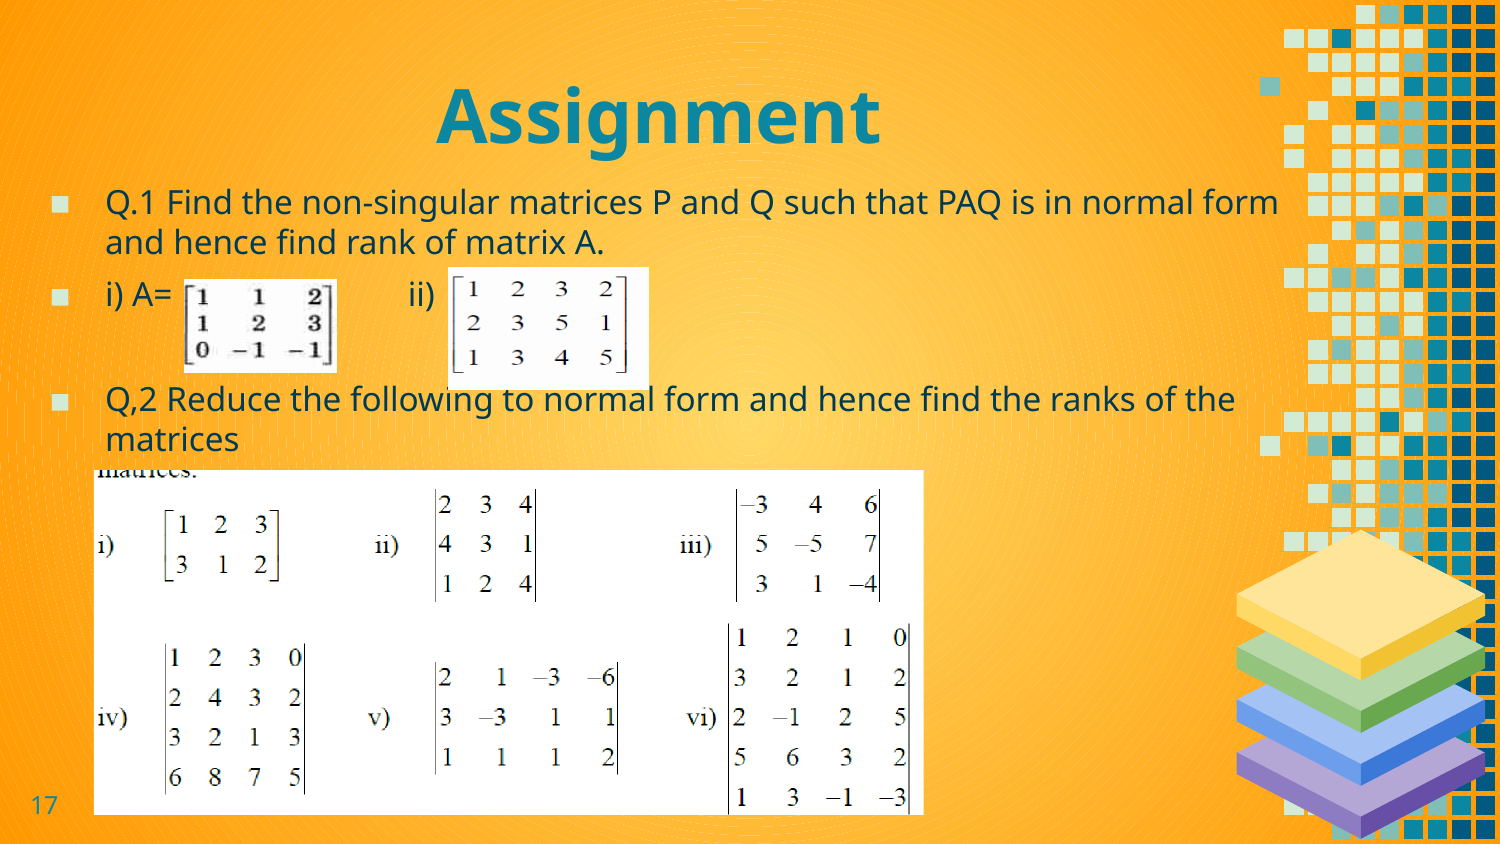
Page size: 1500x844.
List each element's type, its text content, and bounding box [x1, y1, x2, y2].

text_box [1236, 529, 1486, 840]
slide_number 17 [15, 774, 105, 839]
picture [183, 279, 337, 374]
list Q.1 Find the non-singular matrices P and Q such that PAQ is in normal form and hence find rank of matrix A. i) A= ii) A= Q,2 Reduce the following to normal form and hence find the ranks of the matrices [15, 166, 1305, 818]
picture [93, 470, 924, 815]
title Assignment [104, 33, 1214, 166]
picture [448, 267, 649, 390]
